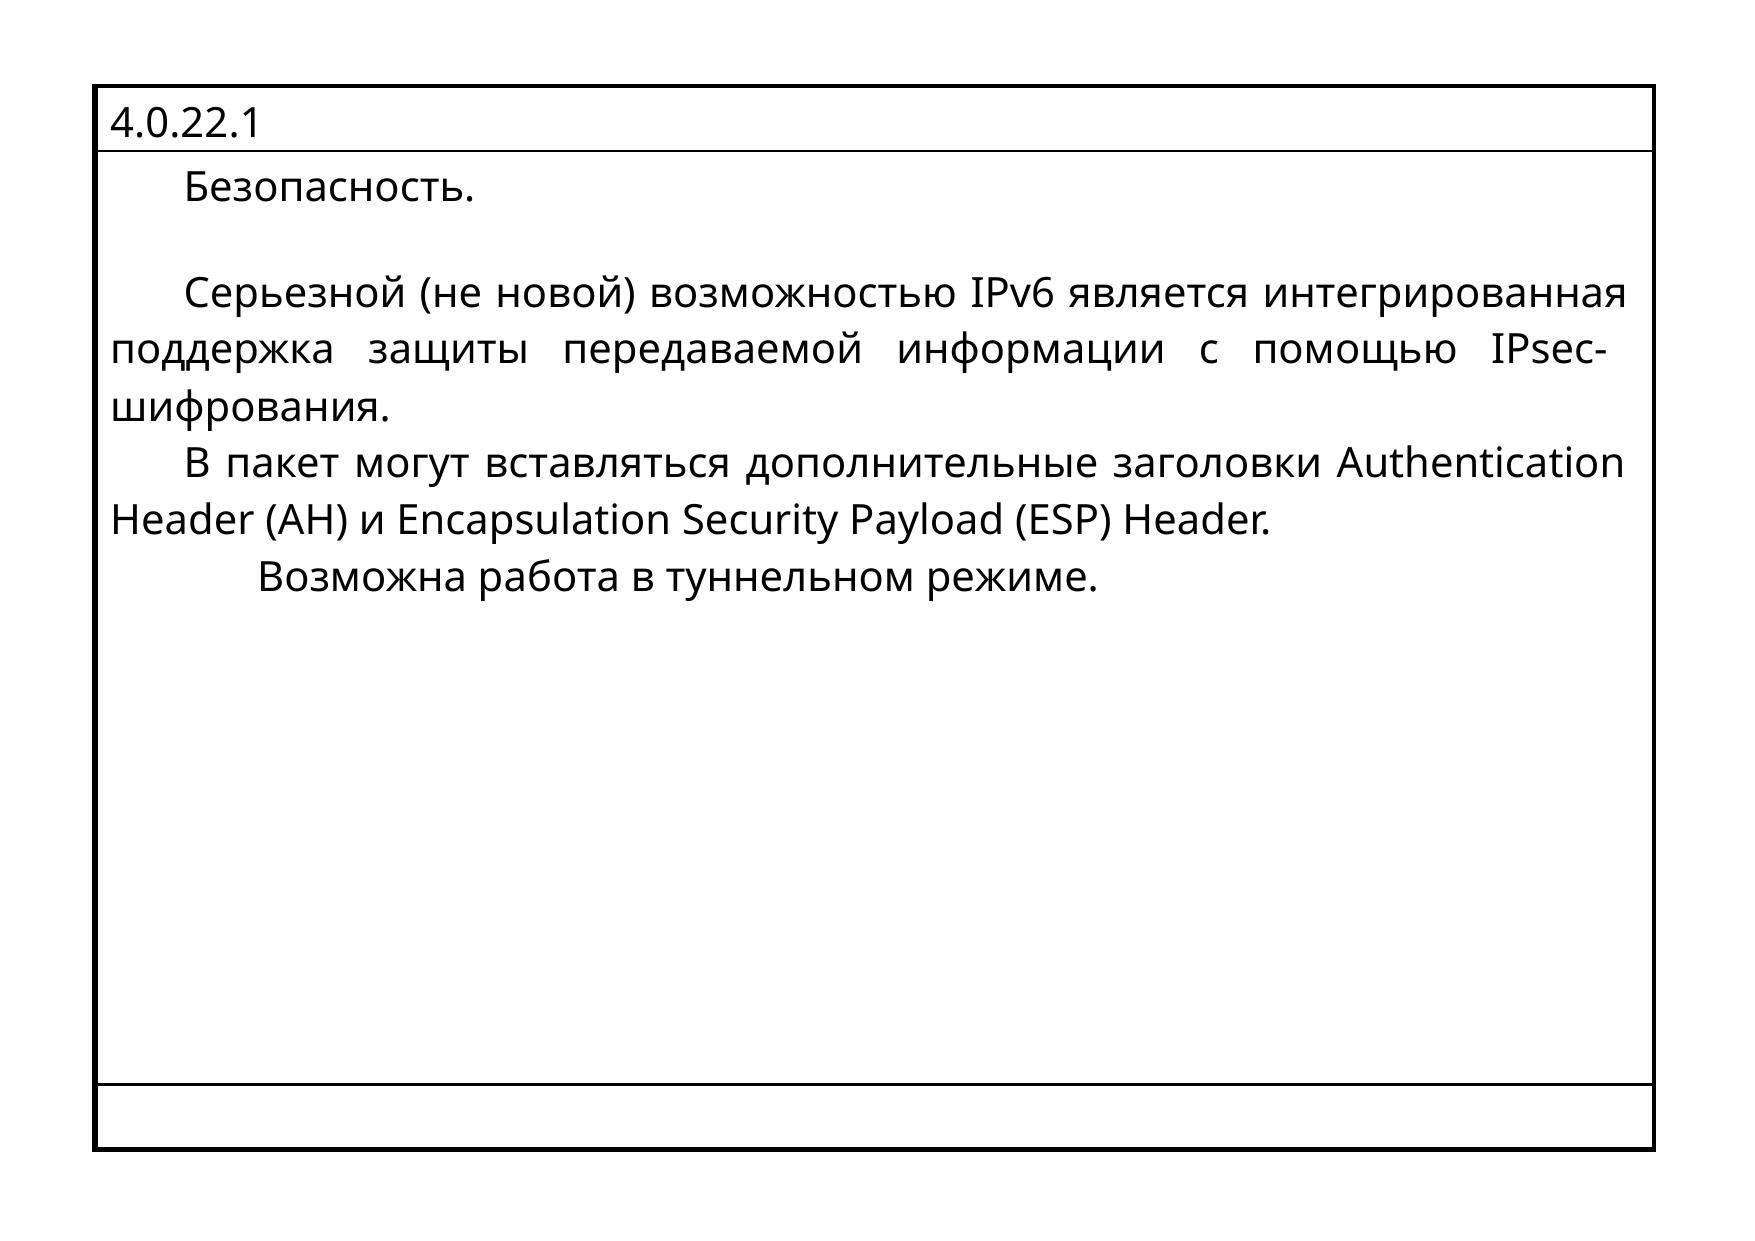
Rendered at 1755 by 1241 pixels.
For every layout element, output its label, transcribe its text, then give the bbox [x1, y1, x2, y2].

table_cell Безопасность. Серьезной (не новой) возможностью IPv6 является интегрированная поддержка защиты передаваемой информации с помощью IPsec- шифрования. В пакет могут вставляться дополнительные заголовки Authentication Header (AH) и Encapsulation Security Payload (ESP) Header. Возможна работа в туннельном режиме. [98, 152, 1652, 1083]
table_header 4.0.22.1 [98, 88, 1652, 150]
table_cell [98, 1086, 1652, 1147]
